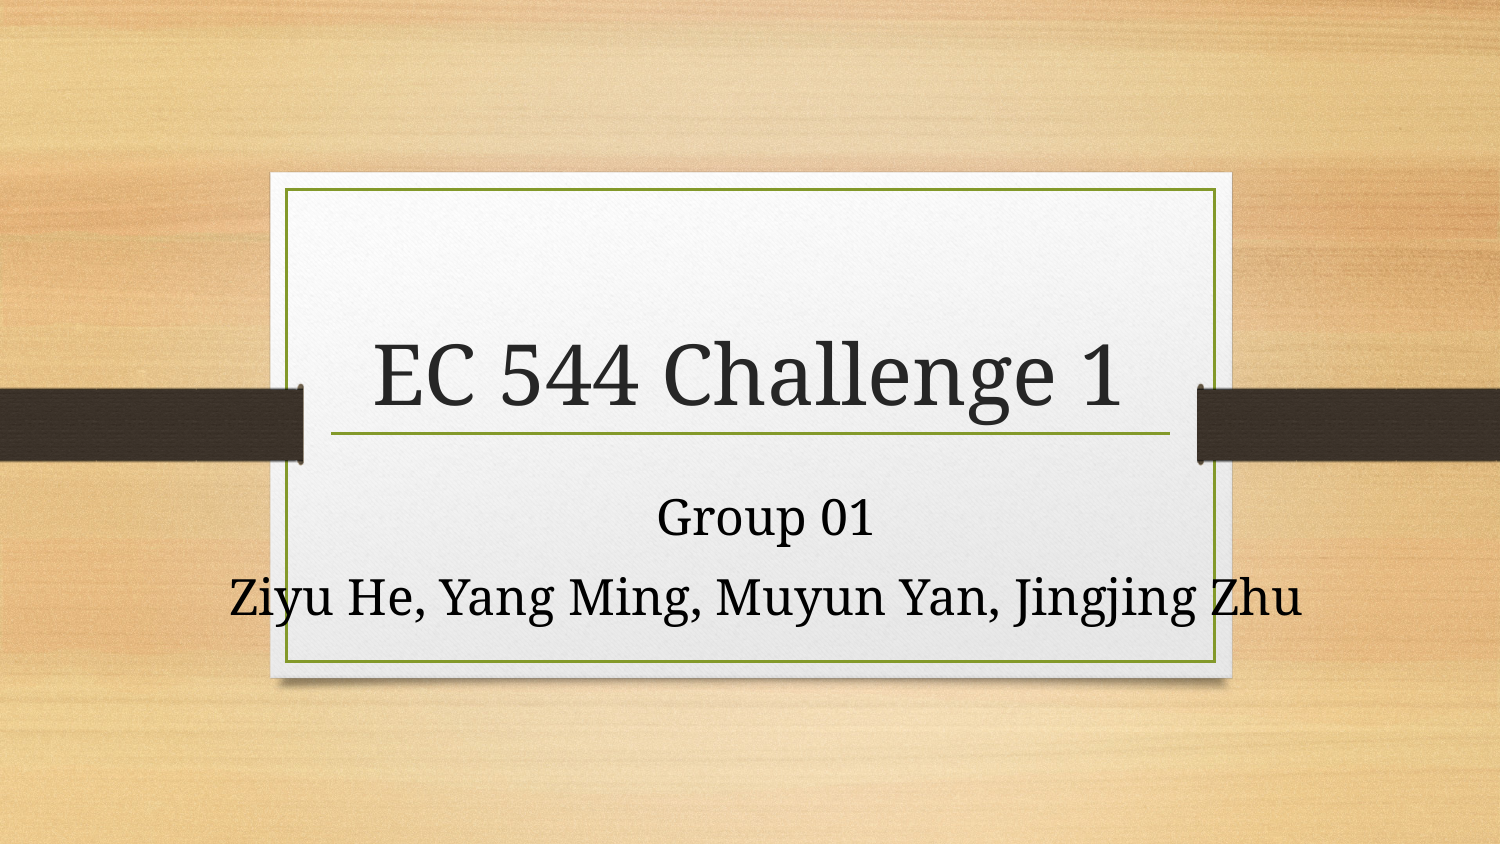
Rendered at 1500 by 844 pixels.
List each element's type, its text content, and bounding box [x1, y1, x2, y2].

title EC 544 Challenge 1 [112, 248, 1388, 430]
subtitle Group 01 Ziyu He, Yang Ming, Muyun Yan, Jingjing Zhu [125, 478, 1408, 694]
picture [0, 0, 1500, 844]
